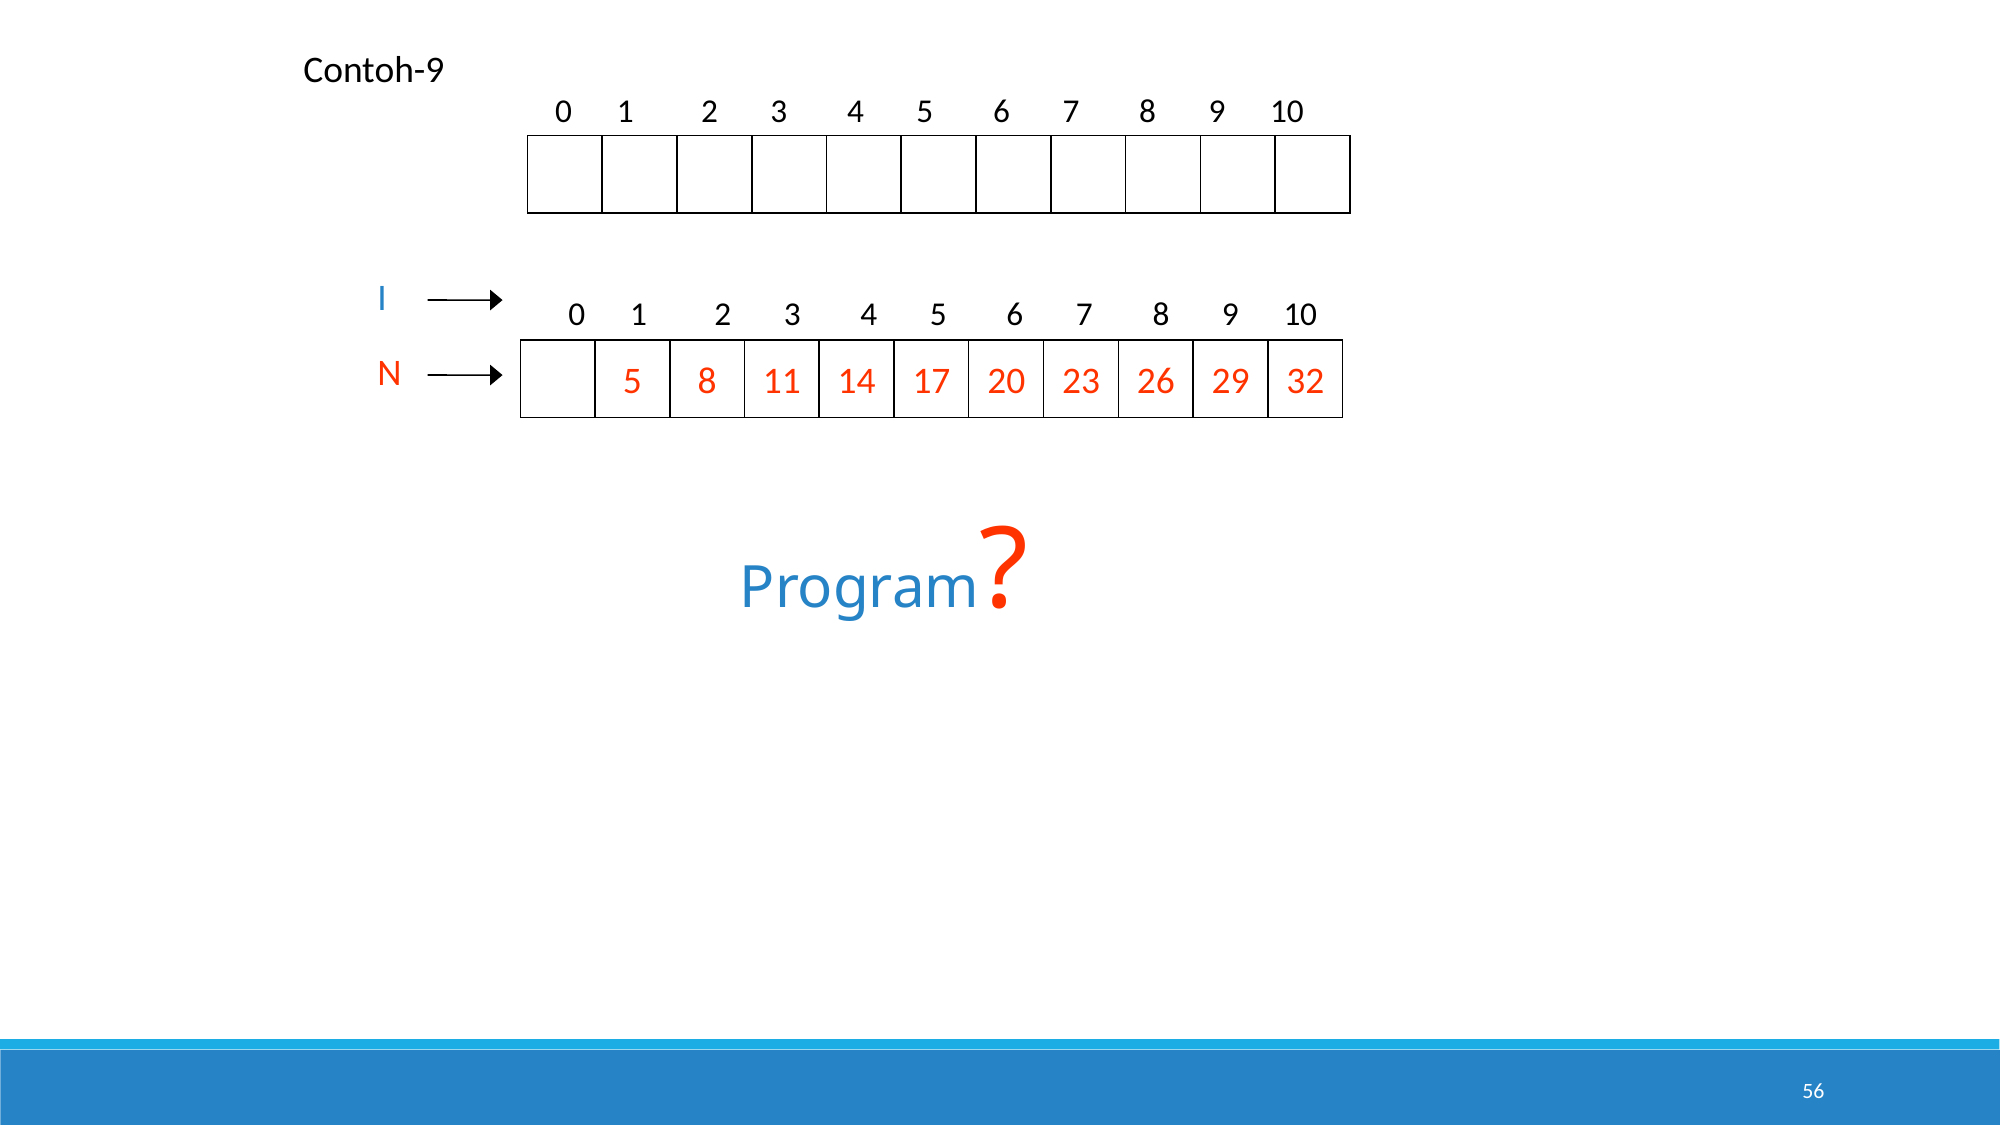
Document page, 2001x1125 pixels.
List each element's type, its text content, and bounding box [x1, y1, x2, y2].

text_box N [362, 340, 417, 401]
text_box 14 [819, 340, 893, 418]
text_box 0 1 2 3 4 5 6 7 8 9 10 [546, 284, 1340, 340]
text_box 8 [669, 340, 744, 418]
text_box 5 [594, 340, 669, 418]
text_box 20 [968, 340, 1043, 418]
text_box 26 [1118, 340, 1193, 418]
text_box 32 [1267, 340, 1343, 418]
slide_number 56 [1624, 1059, 1840, 1120]
text_box Contoh-9 [288, 37, 460, 98]
text_box 0 1 2 3 4 5 6 7 8 9 10 [532, 81, 1327, 131]
text_box Program? [724, 487, 1113, 638]
text_box 11 [744, 340, 819, 418]
text_box [427, 289, 503, 311]
text_box 17 [893, 340, 968, 418]
text_box 29 [1193, 340, 1267, 418]
text_box 23 [1043, 340, 1118, 418]
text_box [527, 134, 1351, 214]
text_box [520, 340, 594, 418]
text_box I [362, 265, 402, 326]
text_box [427, 364, 503, 386]
